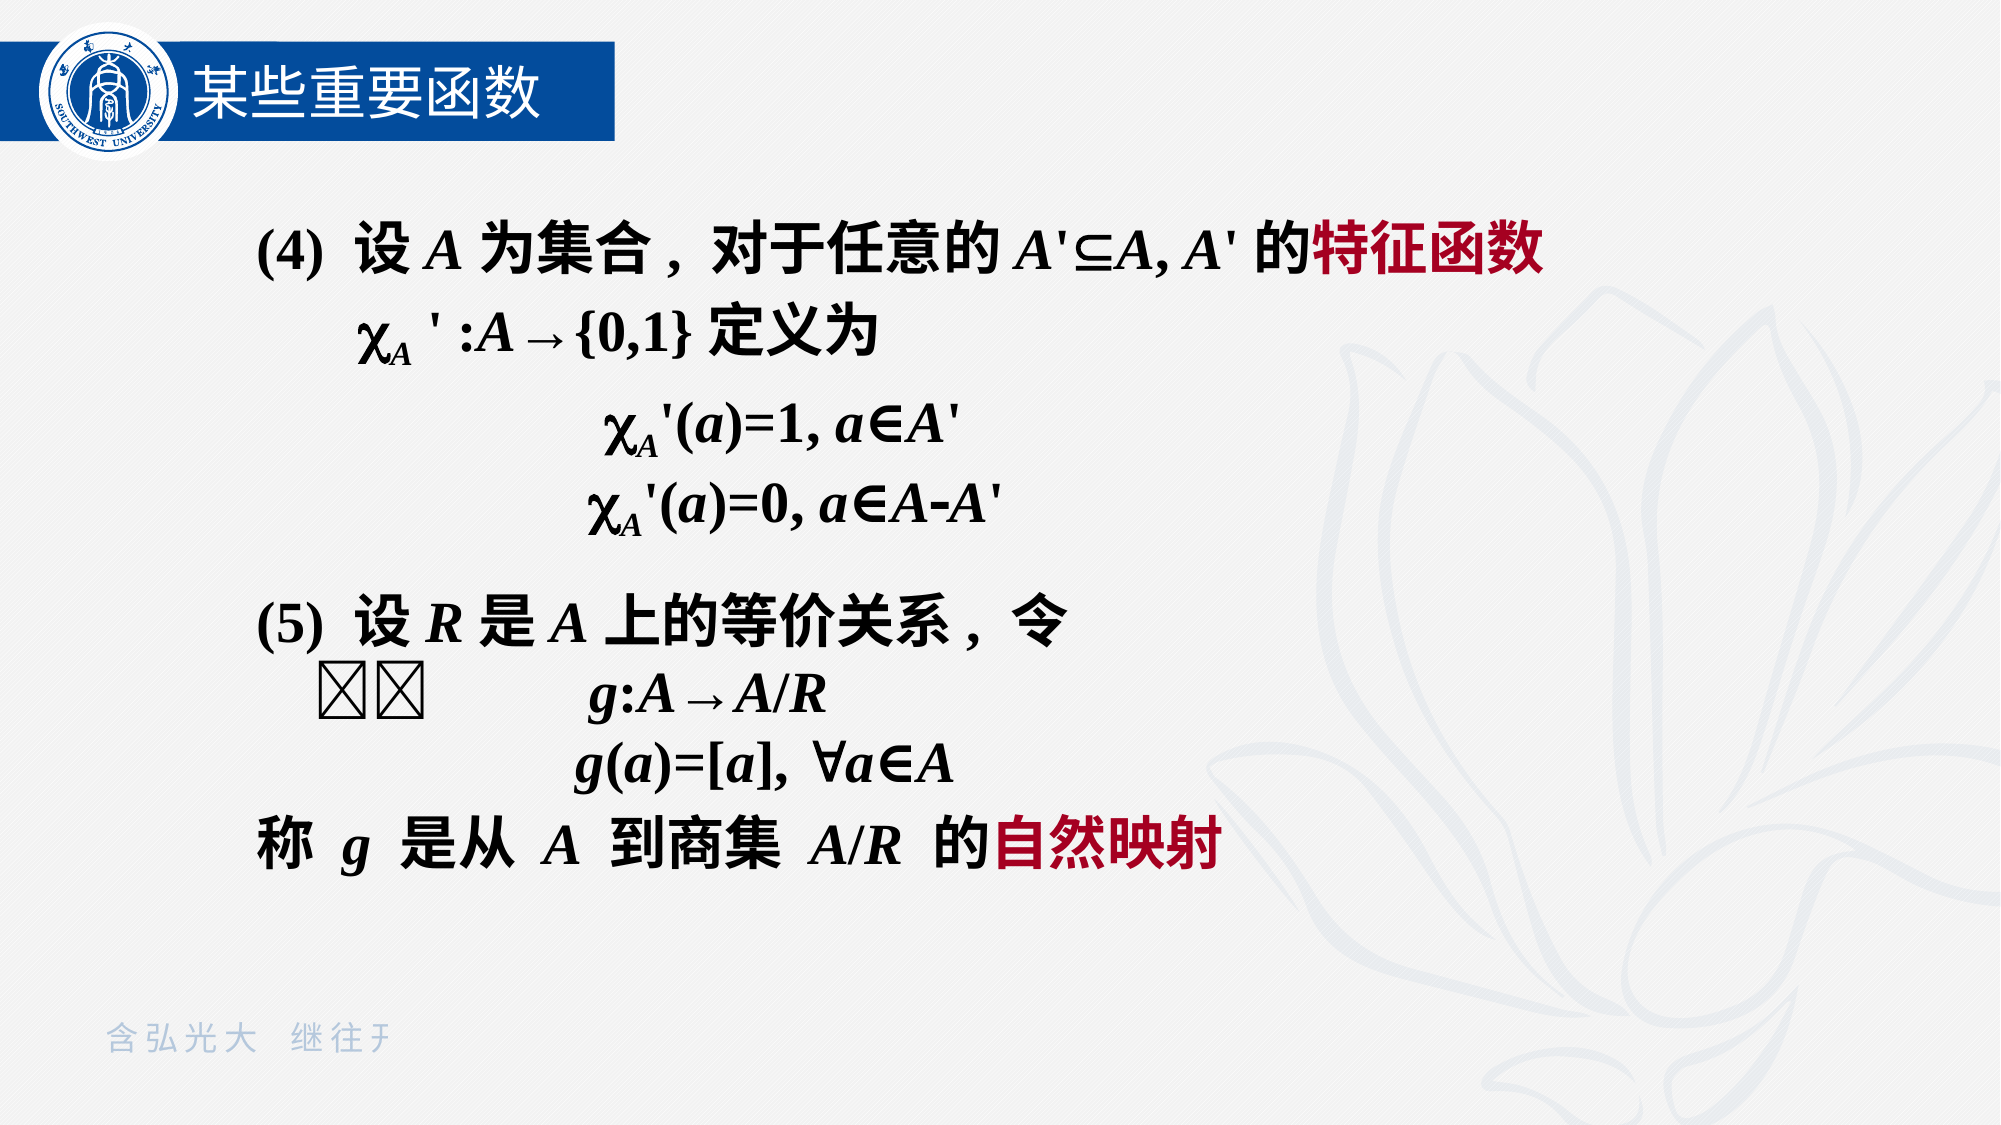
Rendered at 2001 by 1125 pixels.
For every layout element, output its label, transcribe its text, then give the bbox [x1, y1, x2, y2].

text_box (4) 设A为集合, 对于任意的A'A, A'的特征函数 A ' :A→{0,1}定义为 A'(a)=1, a∈A' A'(a)=0, a∈AA' (5) 设R是A上的等价关系, 令  g:A→A/R  g(a)=[a], a∈A 称 g 是从 A 到商集 A/R 的自然映射 [241, 203, 1592, 947]
list 某些重要函数 [180, 41, 615, 141]
